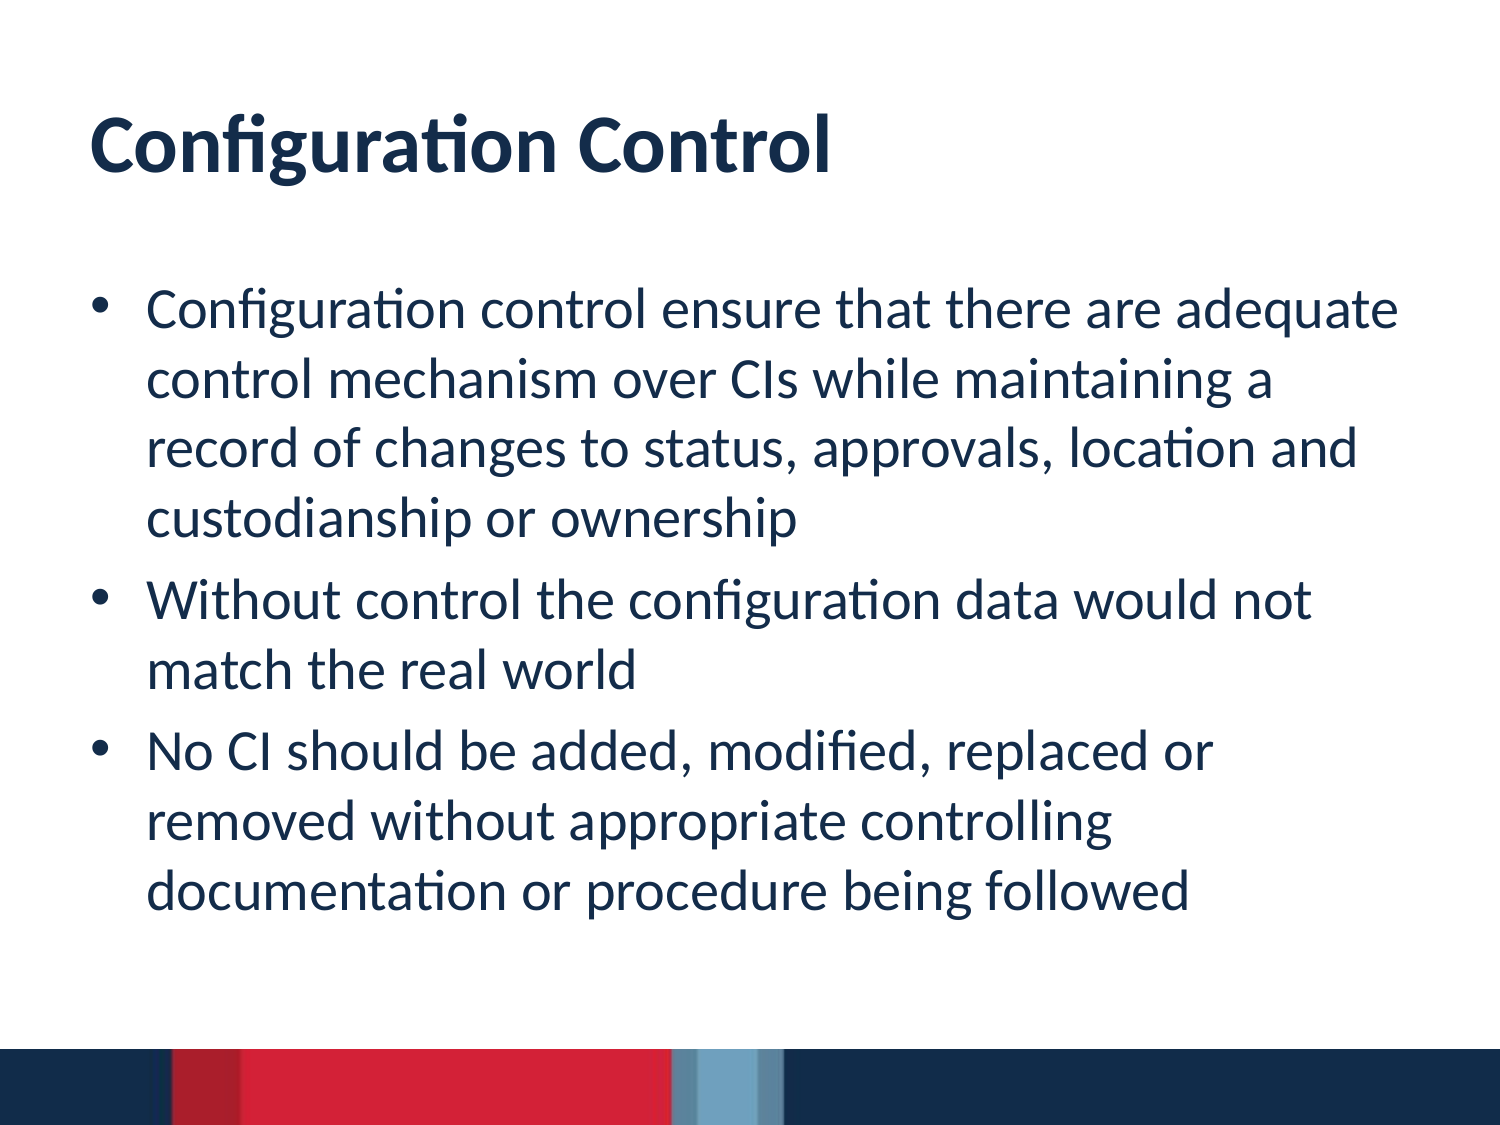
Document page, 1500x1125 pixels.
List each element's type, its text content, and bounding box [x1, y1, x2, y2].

picture [0, 1049, 1500, 1125]
list Configuration control ensure that there are adequate control mechanism over CIs while maintaining a record of changes to status, approvals, location and custodianship or ownership Without control the configuration data would not match the real world No CI should be added, modified, replaced or removed without appropriate controlling documentation or procedure being followed [75, 262, 1425, 975]
title Configuration Control [75, 45, 1425, 233]
